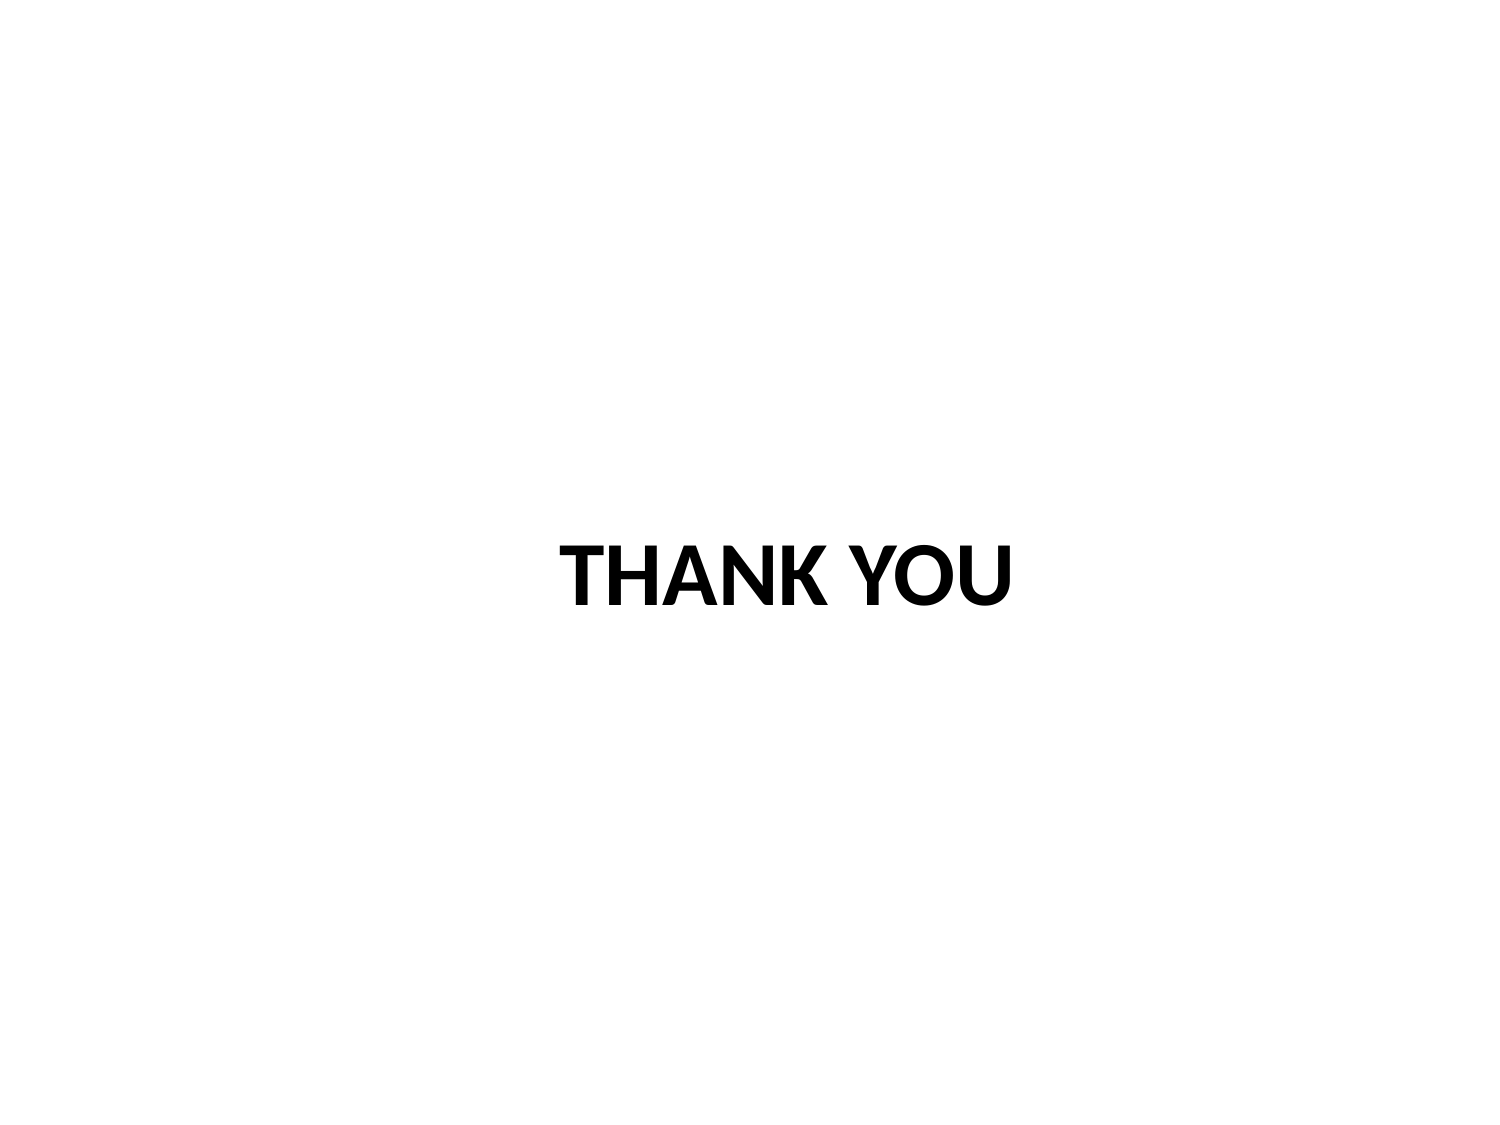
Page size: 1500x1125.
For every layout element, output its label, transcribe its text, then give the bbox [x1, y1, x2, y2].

title THANK YOU [112, 474, 1463, 663]
